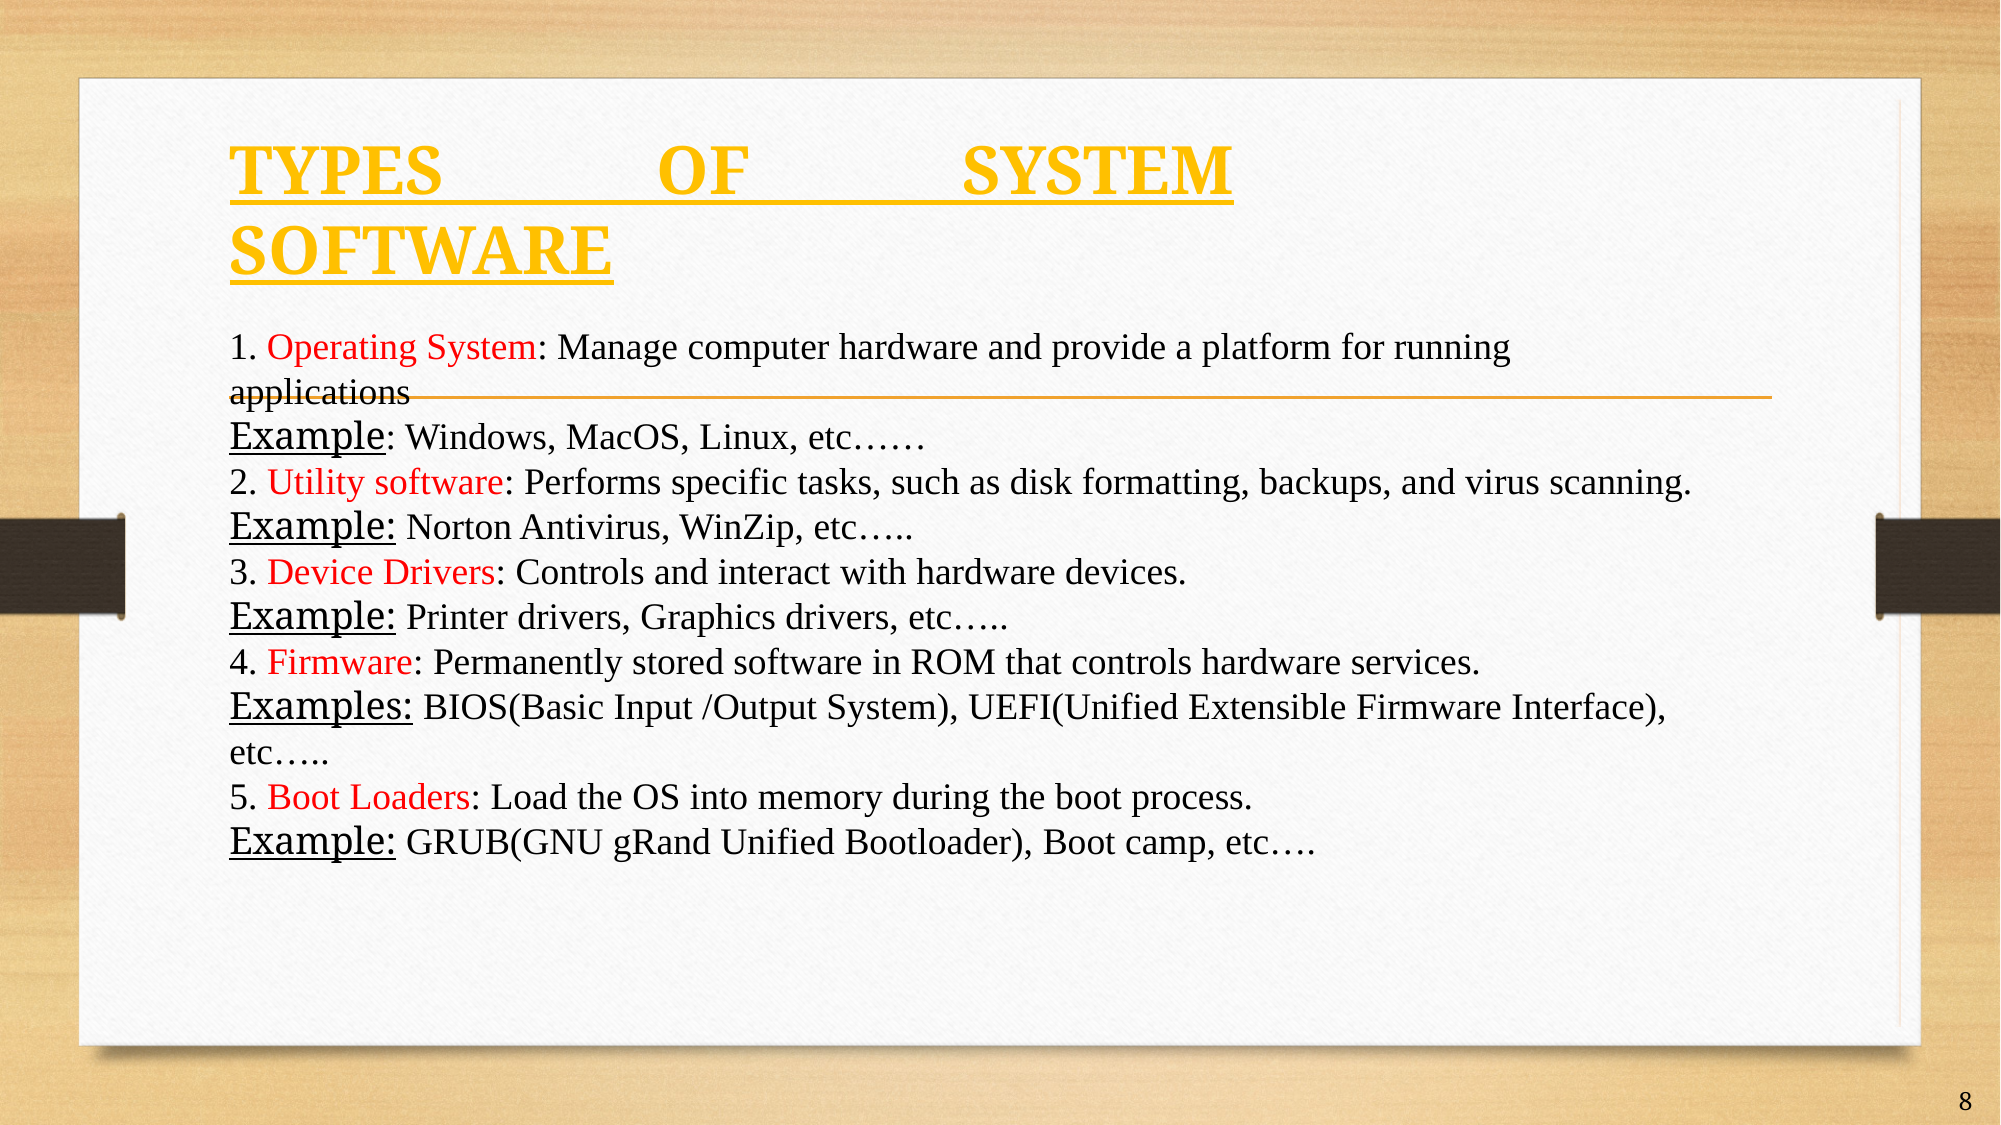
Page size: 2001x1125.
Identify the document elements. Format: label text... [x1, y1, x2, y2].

picture [0, 0, 2001, 1125]
title TYPES OF SYSTEM SOFTWARE [214, 101, 1250, 314]
text_box 1. Operating System: Manage computer hardware and provide a platform for running applications Example: Windows, MacOS, Linux, etc…… 2. Utility software: Performs specific tasks, such as disk formatting, backups, and virus scanning. Example: Norton Antivirus, WinZip, etc….. 3. Device Drivers: Controls and interact with hardware devices. Example: Printer drivers, Graphics drivers, etc….. 4. Firmware: Permanently stored software in ROM that controls hardware services. Examples: BIOS(Basic Input /Output System), UEFI(Unified Extensible Firmware Interface), etc….. 5. Boot Loaders: Load the OS into memory during the boot process. Example: GRUB(GNU gRand Unified Bootloader), Boot camp, etc…. [214, 314, 1715, 915]
footer 8 [1943, 1074, 2000, 1125]
